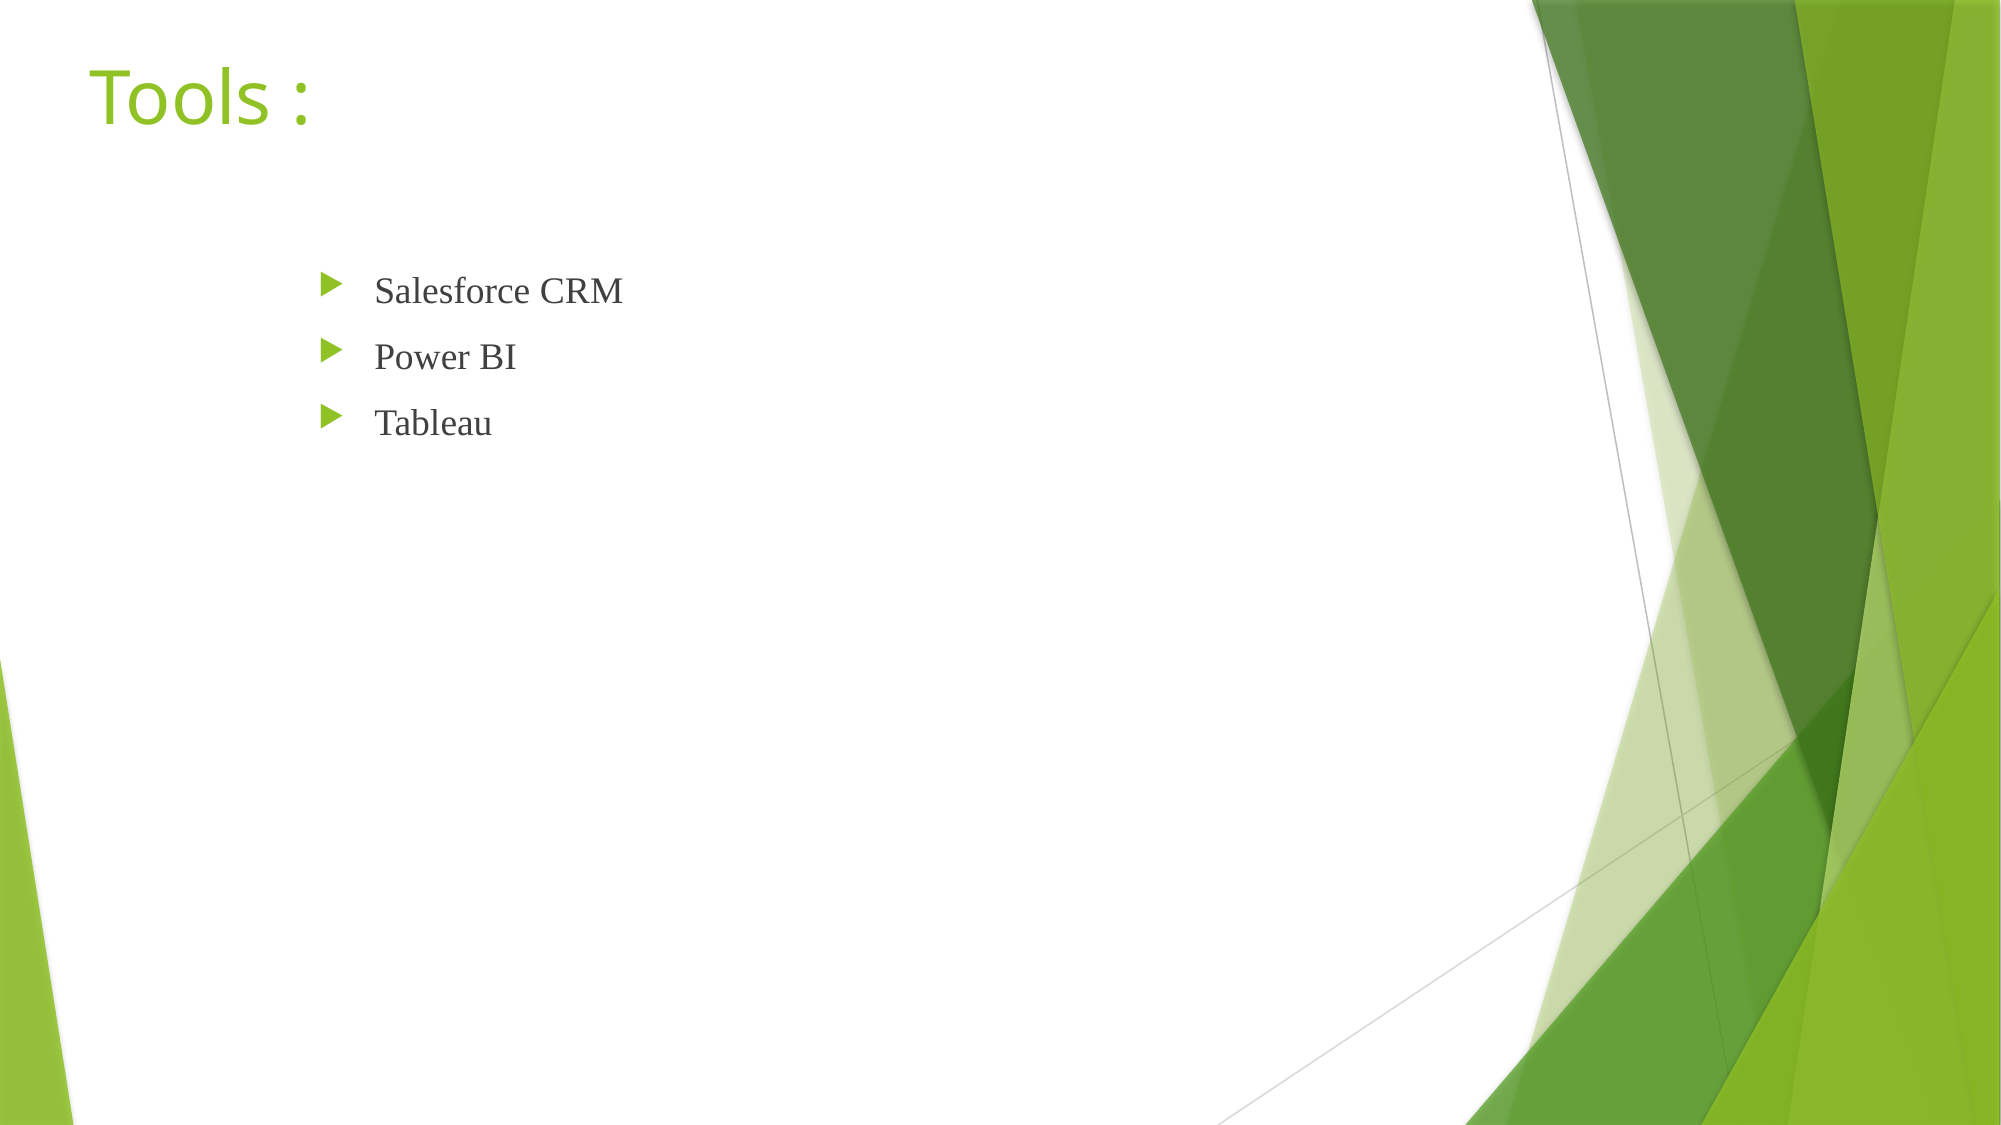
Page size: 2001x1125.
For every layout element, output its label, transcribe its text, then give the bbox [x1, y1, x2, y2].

list Salesforce CRM Power BI Tableau [303, 258, 1745, 942]
title Tools : [74, 42, 1926, 184]
